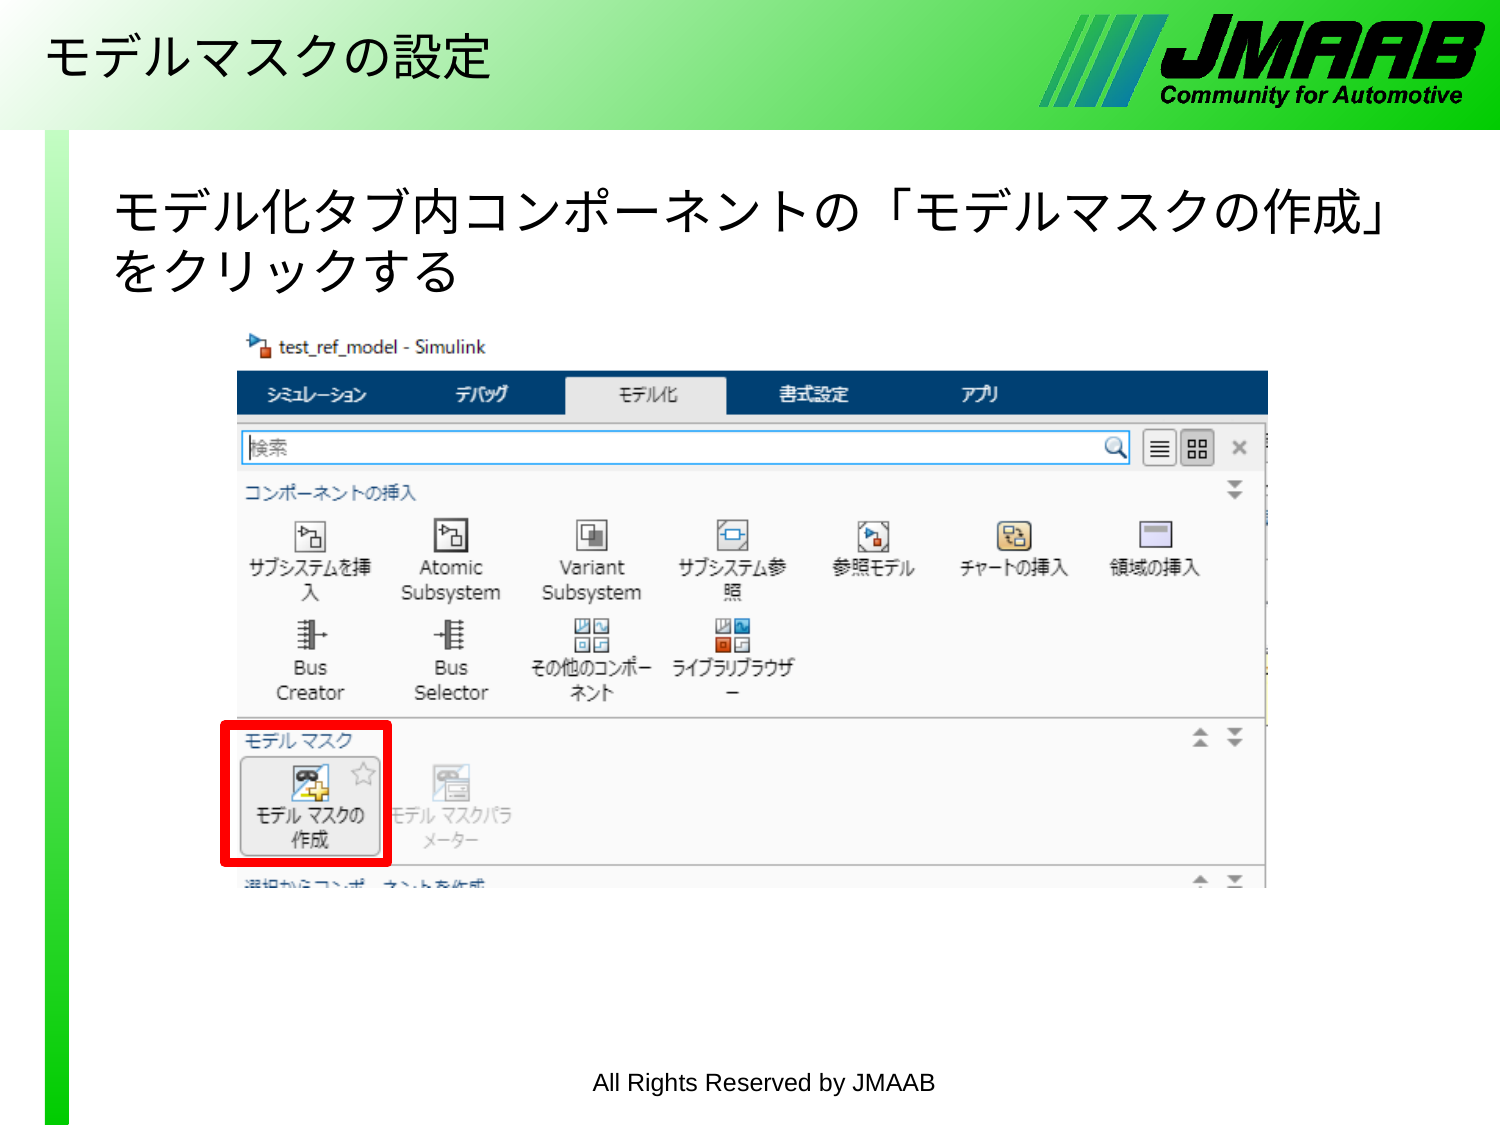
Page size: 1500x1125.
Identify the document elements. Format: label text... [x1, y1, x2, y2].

text_box [224, 724, 232, 863]
title モデルマスクの設定 [27, 21, 1057, 91]
picture [237, 324, 1268, 888]
picture [1036, 11, 1486, 109]
list モデル化タブ内コンポーネントの「モデルマスクの作成」をクリックする [96, 172, 1447, 1047]
